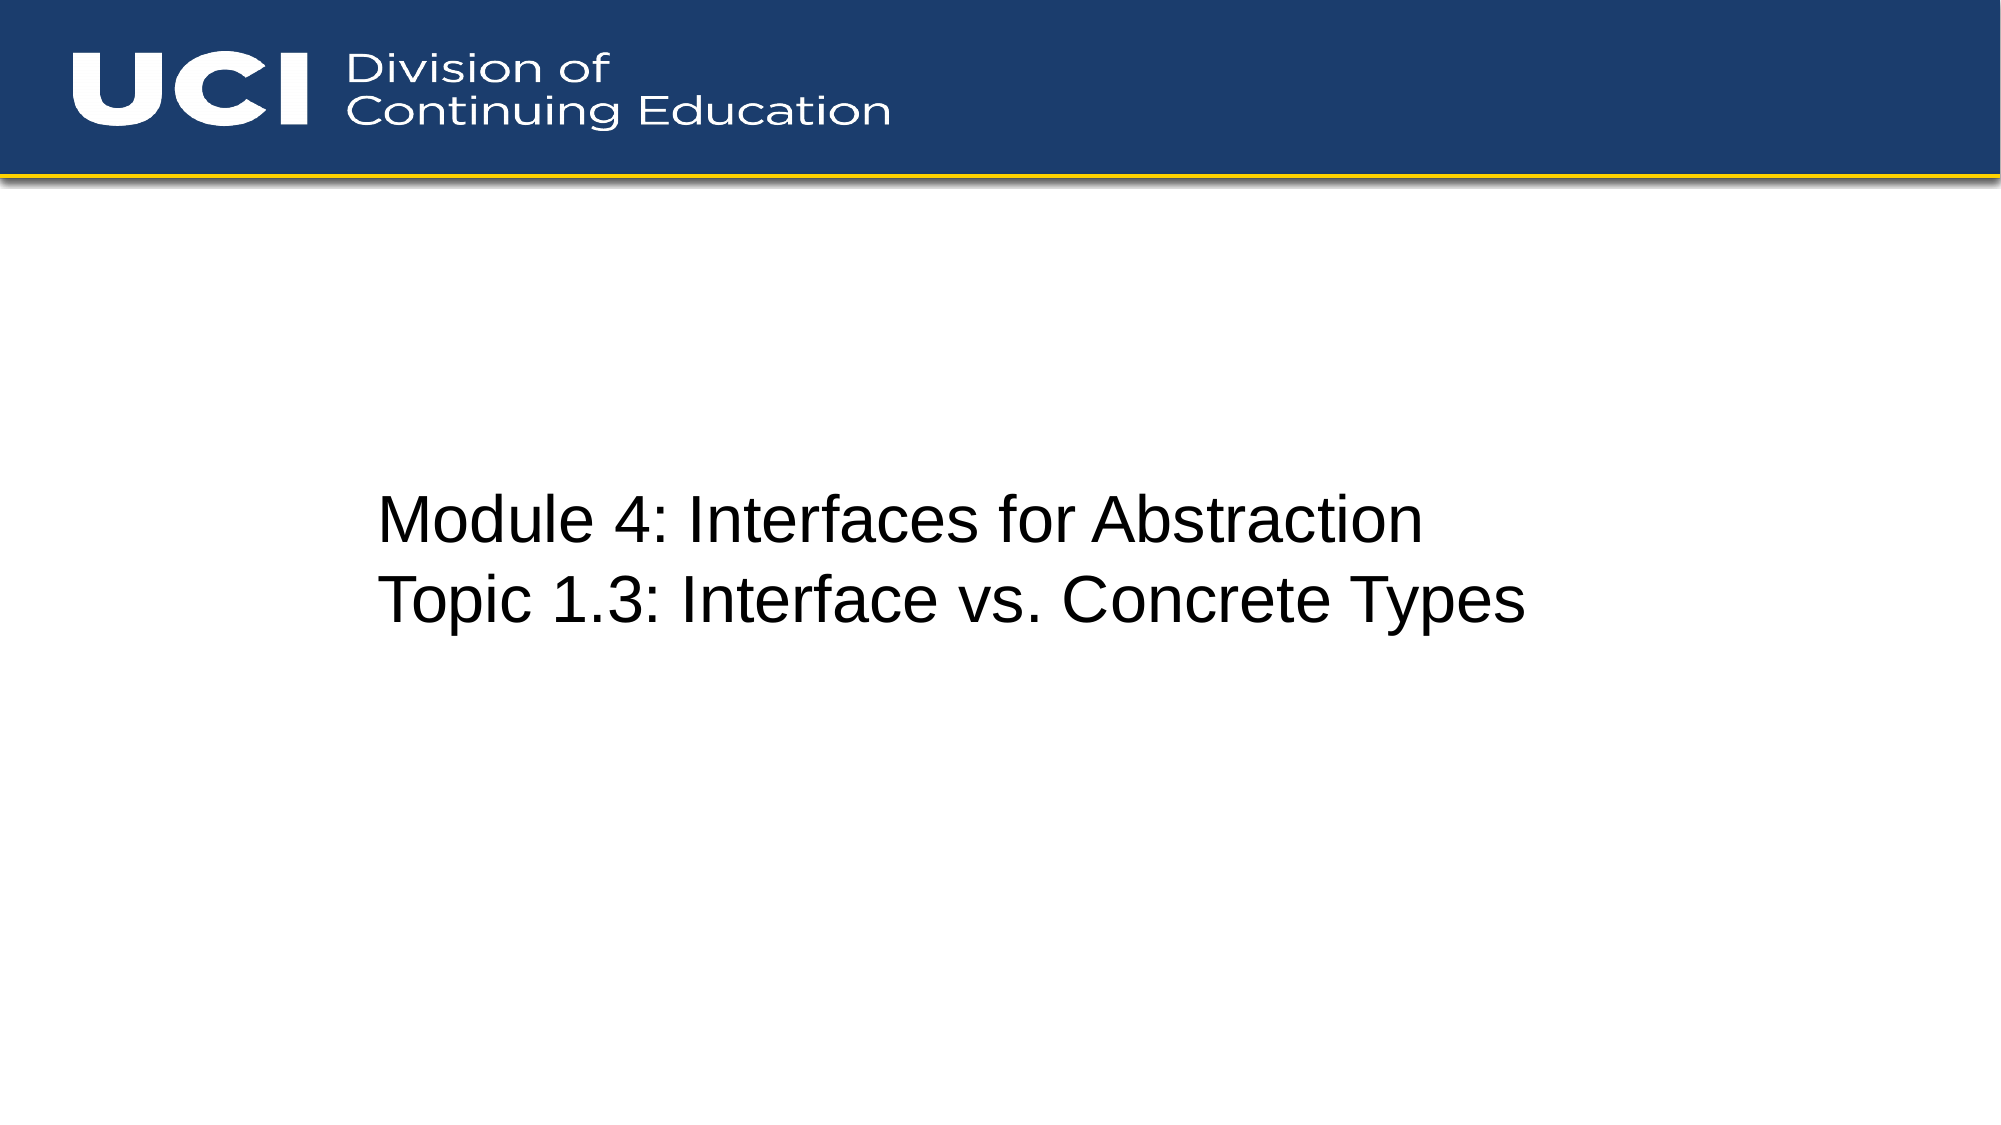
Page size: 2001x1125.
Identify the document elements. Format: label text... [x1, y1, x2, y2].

text_box Module 4: Interfaces for Abstraction Topic 1.3: Interface vs. Concrete Types [362, 374, 1638, 738]
picture [73, 51, 889, 131]
